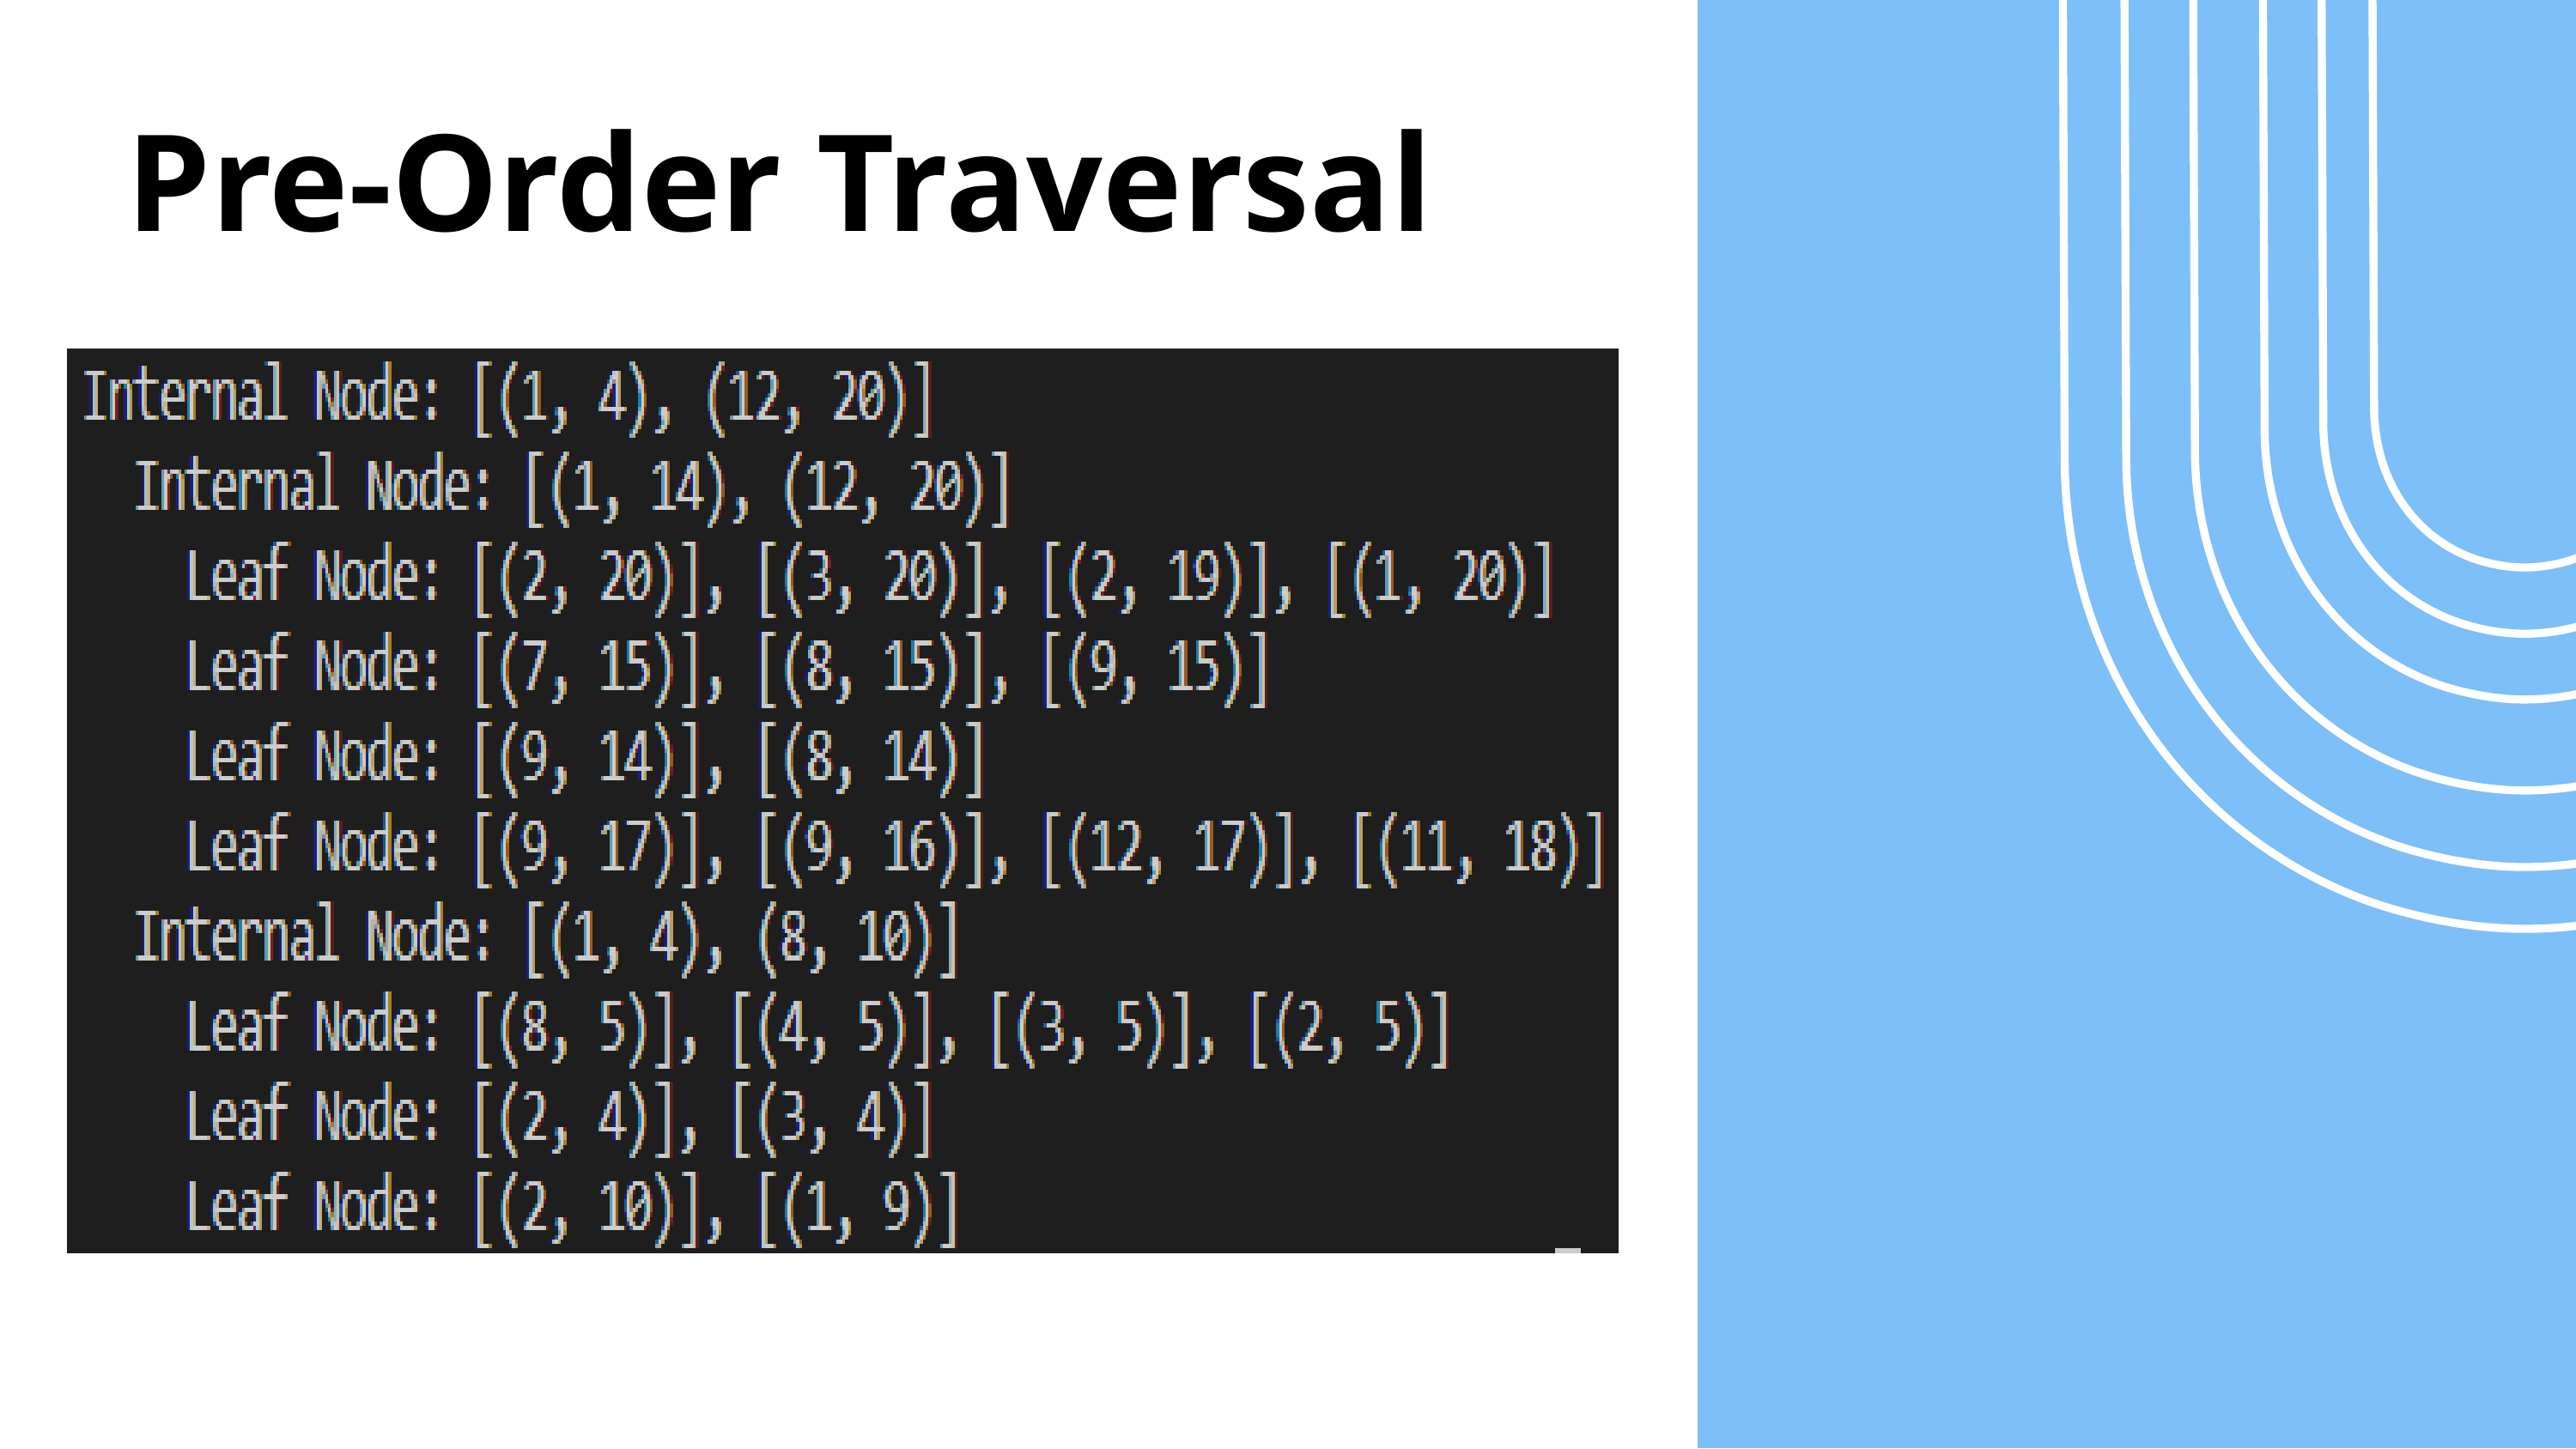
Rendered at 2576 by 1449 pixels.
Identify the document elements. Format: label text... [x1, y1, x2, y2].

text_box Pre-Order Traversal [126, 64, 1655, 258]
picture [66, 349, 1619, 1253]
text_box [1697, 0, 2576, 1449]
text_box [2063, 0, 2576, 930]
